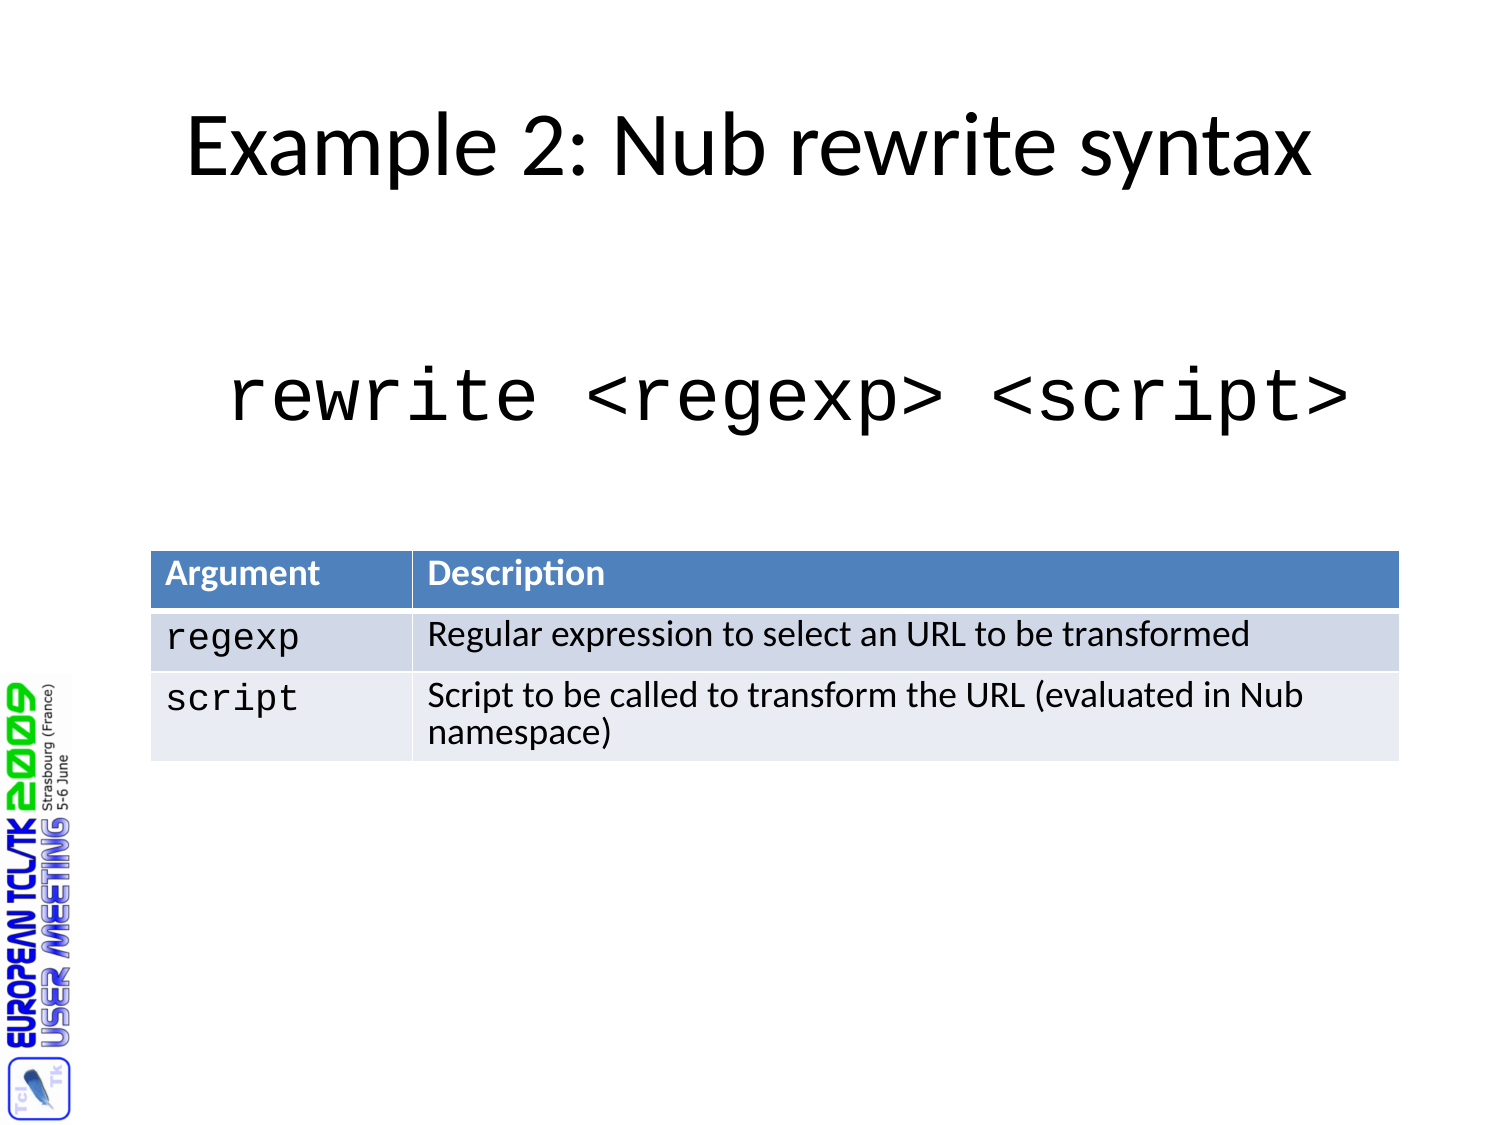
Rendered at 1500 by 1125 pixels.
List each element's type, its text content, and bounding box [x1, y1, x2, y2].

title Example 2: Nub rewrite syntax [75, 45, 1425, 233]
table_cell script [151, 673, 412, 761]
table_cell Regular expression to select an URL to be transformed [413, 614, 1399, 671]
table_header Description [413, 551, 1399, 608]
list rewrite <regexp> <script> [112, 337, 1463, 1080]
picture [1, 675, 71, 1124]
table_header Argument [151, 551, 412, 608]
table_cell Script to be called to transform the URL (evaluated in Nub namespace) [413, 673, 1399, 761]
table_cell regexp [151, 614, 412, 671]
